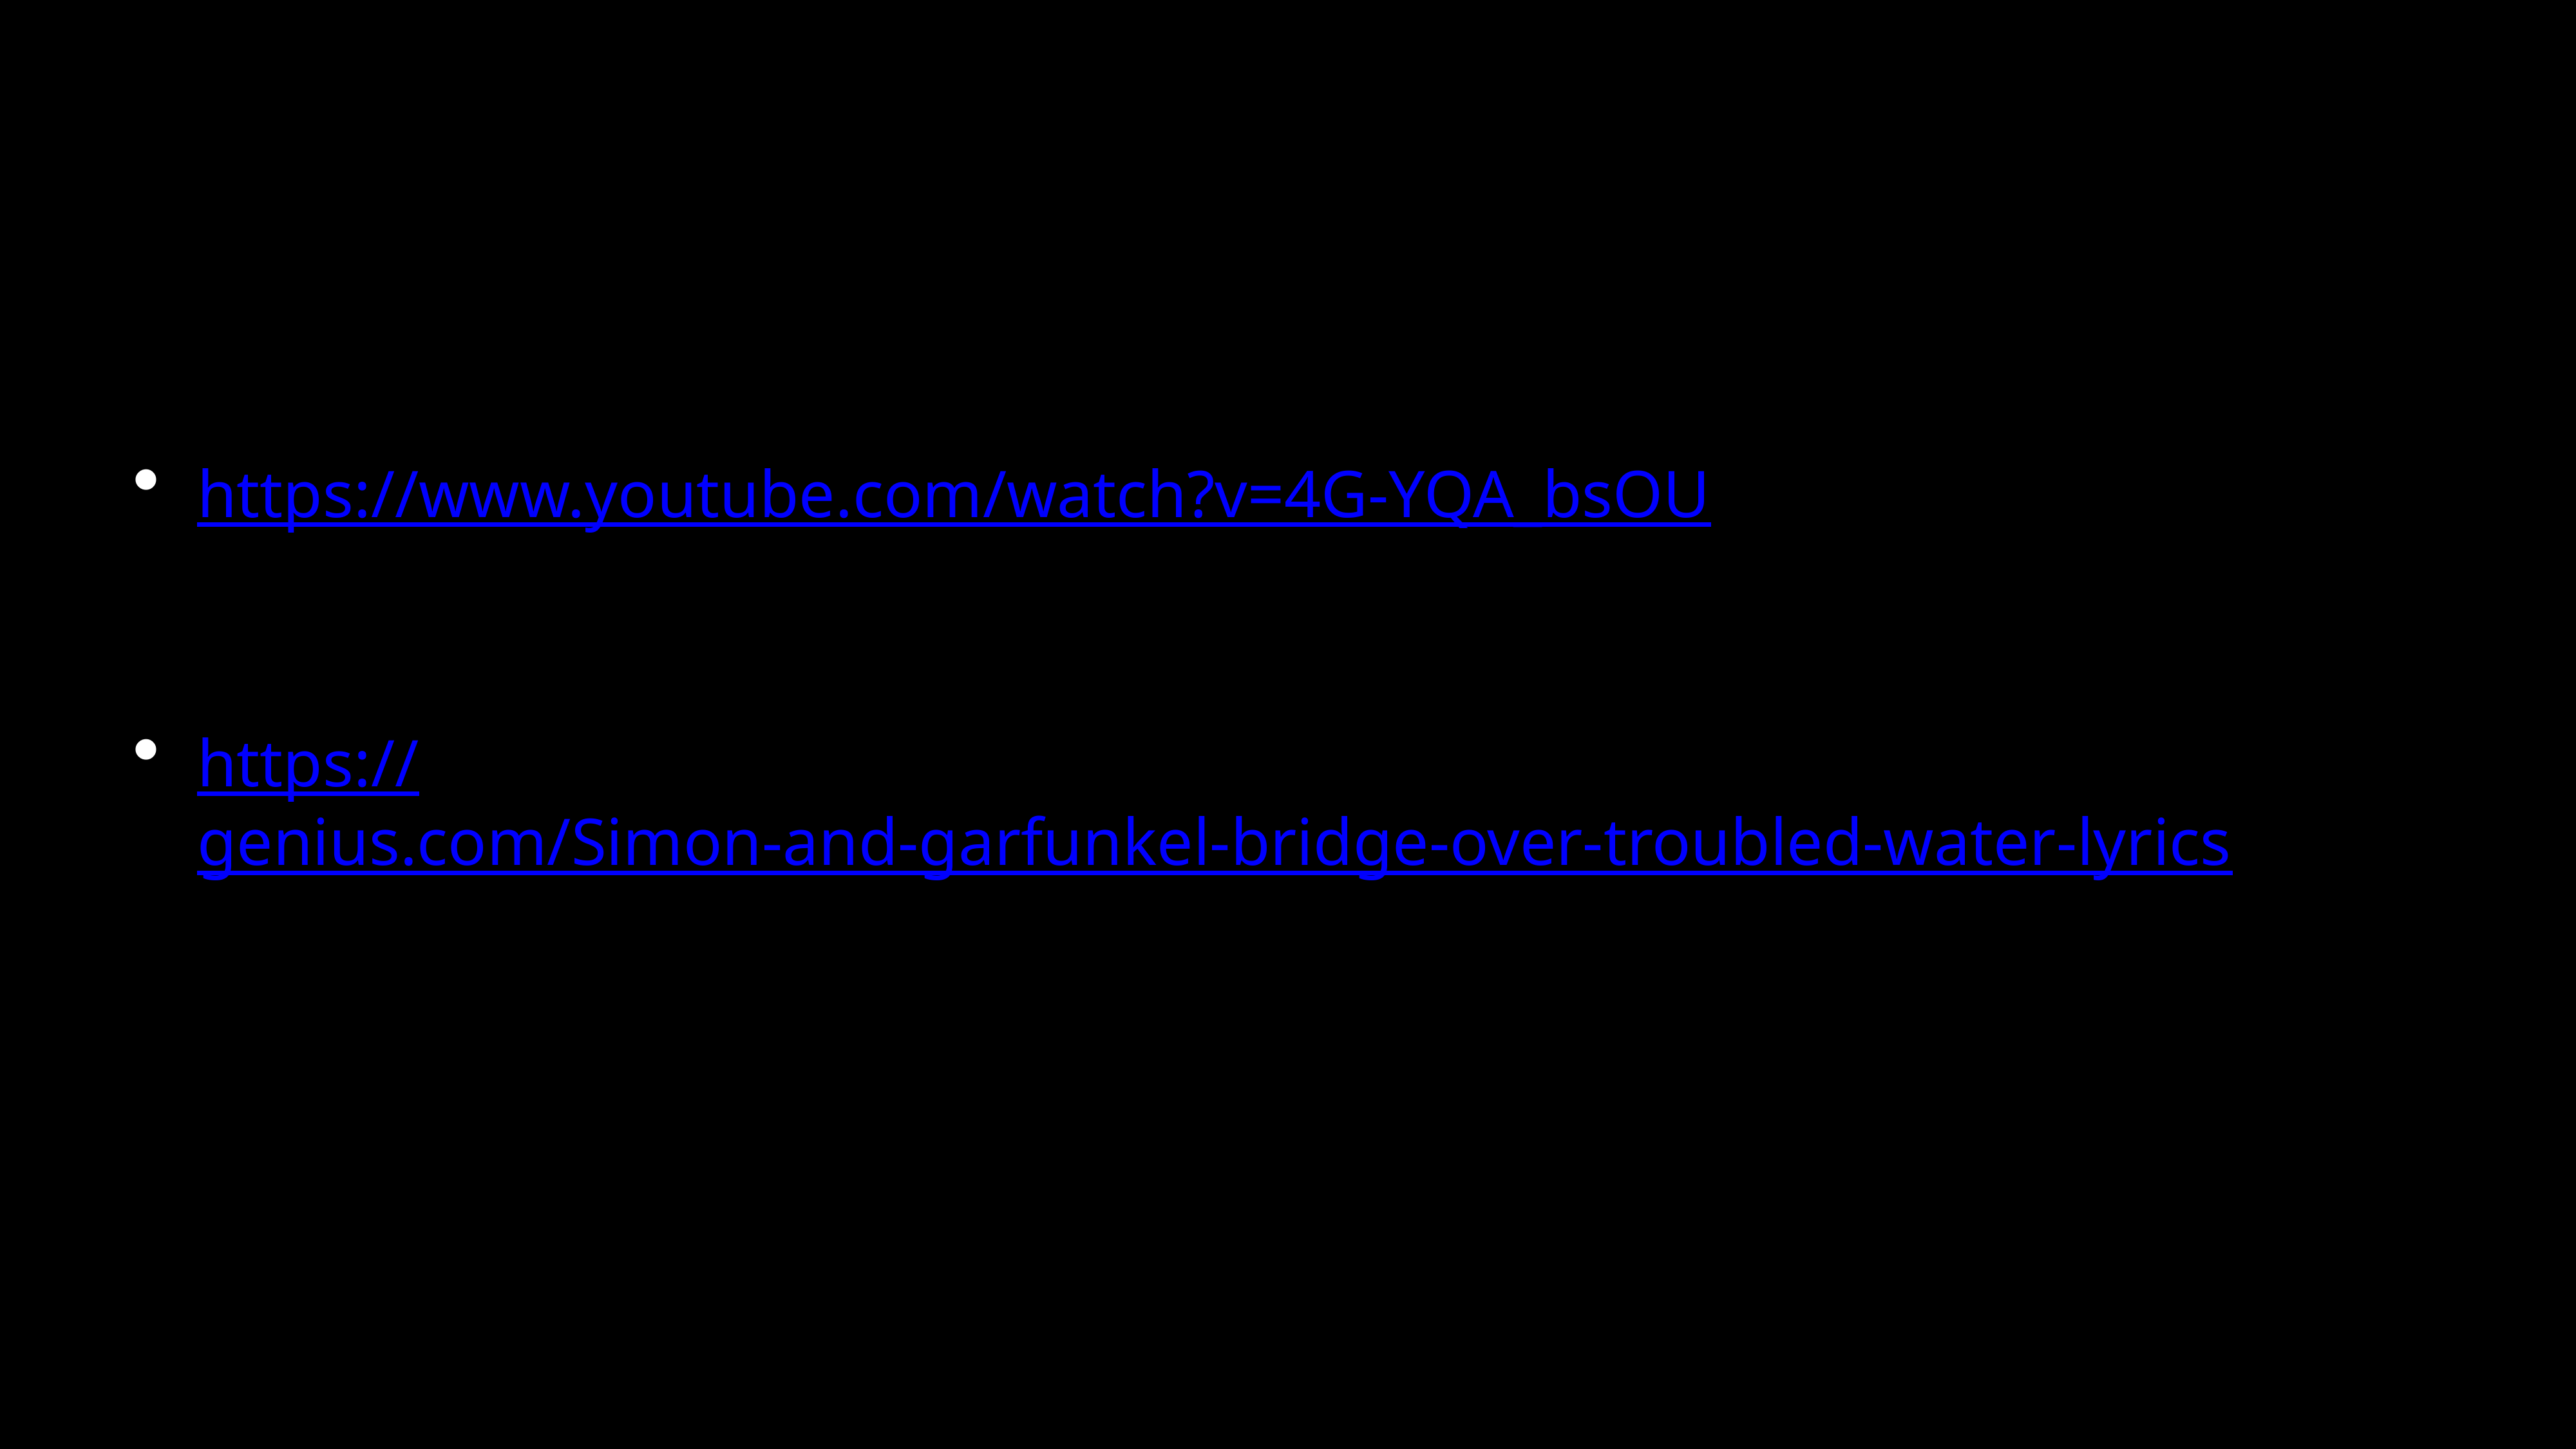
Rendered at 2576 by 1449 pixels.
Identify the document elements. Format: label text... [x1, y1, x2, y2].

list https://www.youtube.com/watch?v=4G-YQA_bsOU https://genius.com/Simon-and-garfunkel-bridge-over-troubled-water-lyrics [127, 448, 2449, 1321]
